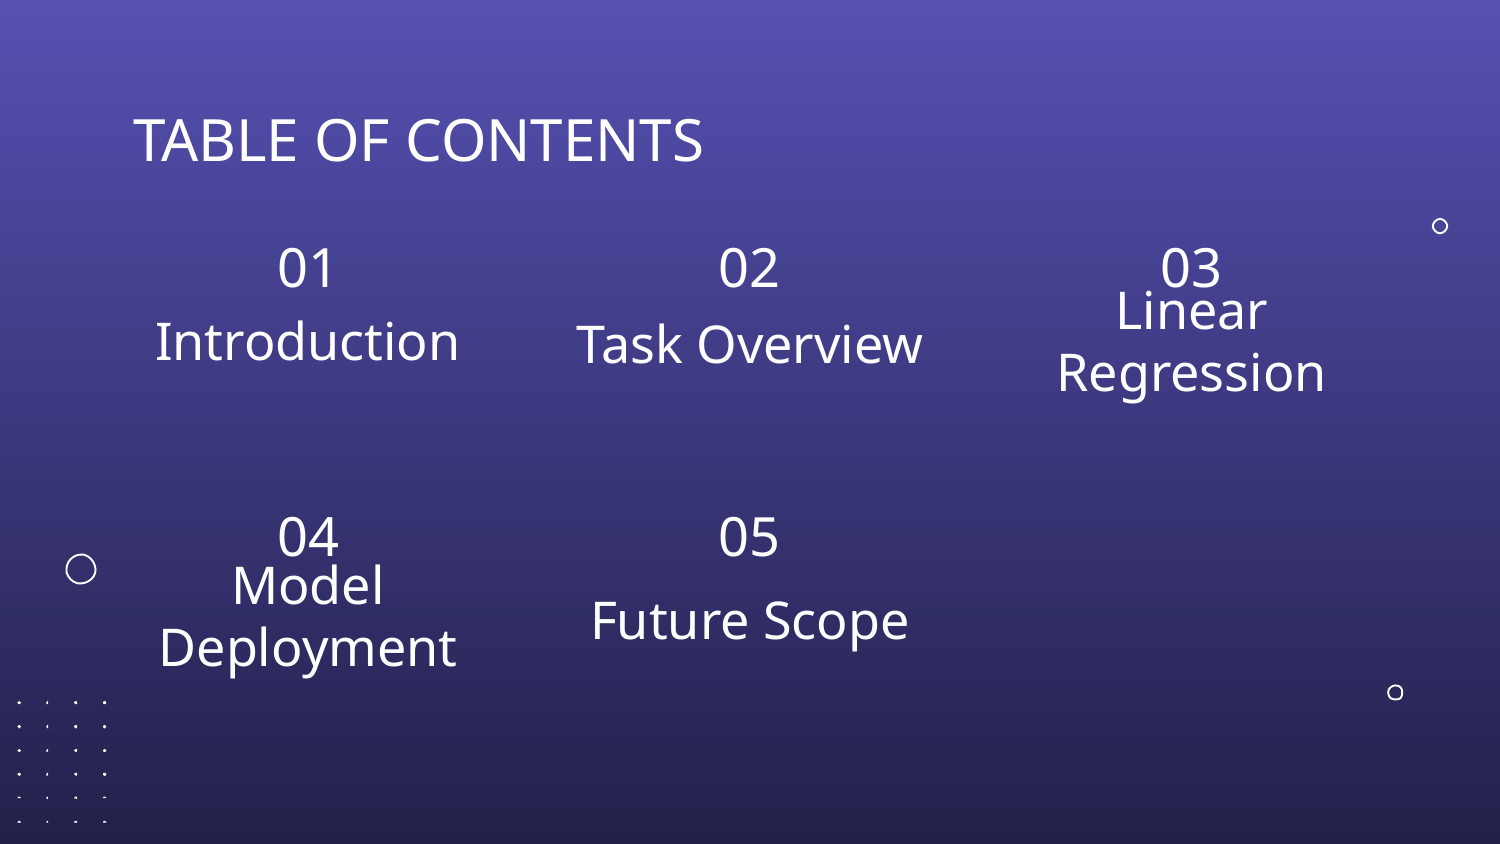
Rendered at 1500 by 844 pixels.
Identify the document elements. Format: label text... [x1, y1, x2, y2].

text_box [64, 218, 1448, 700]
title TABLE OF CONTENTS [118, 88, 1382, 183]
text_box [16, 700, 107, 823]
